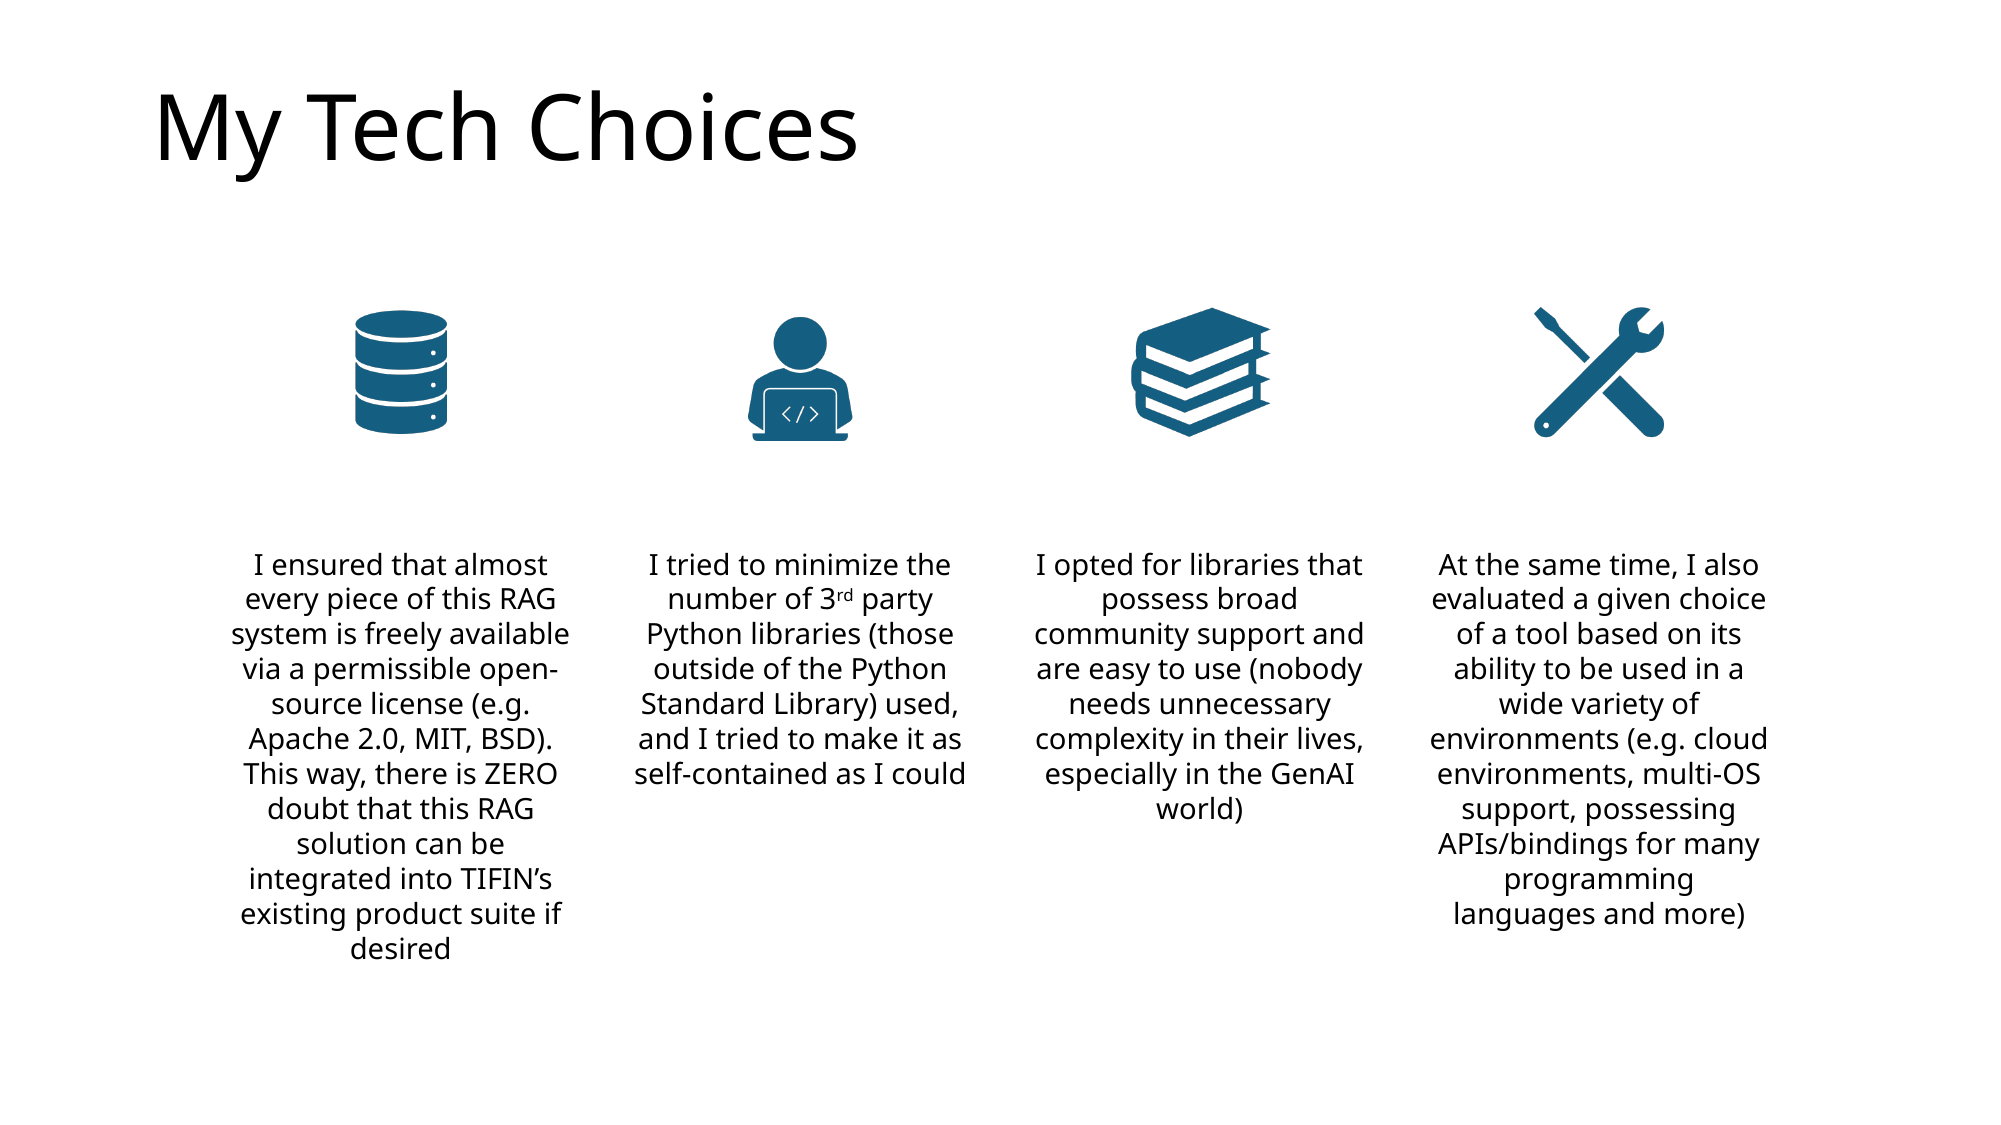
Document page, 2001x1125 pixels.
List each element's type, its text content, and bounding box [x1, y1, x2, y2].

title My Tech Choices [137, 59, 1863, 203]
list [136, 226, 1863, 1014]
